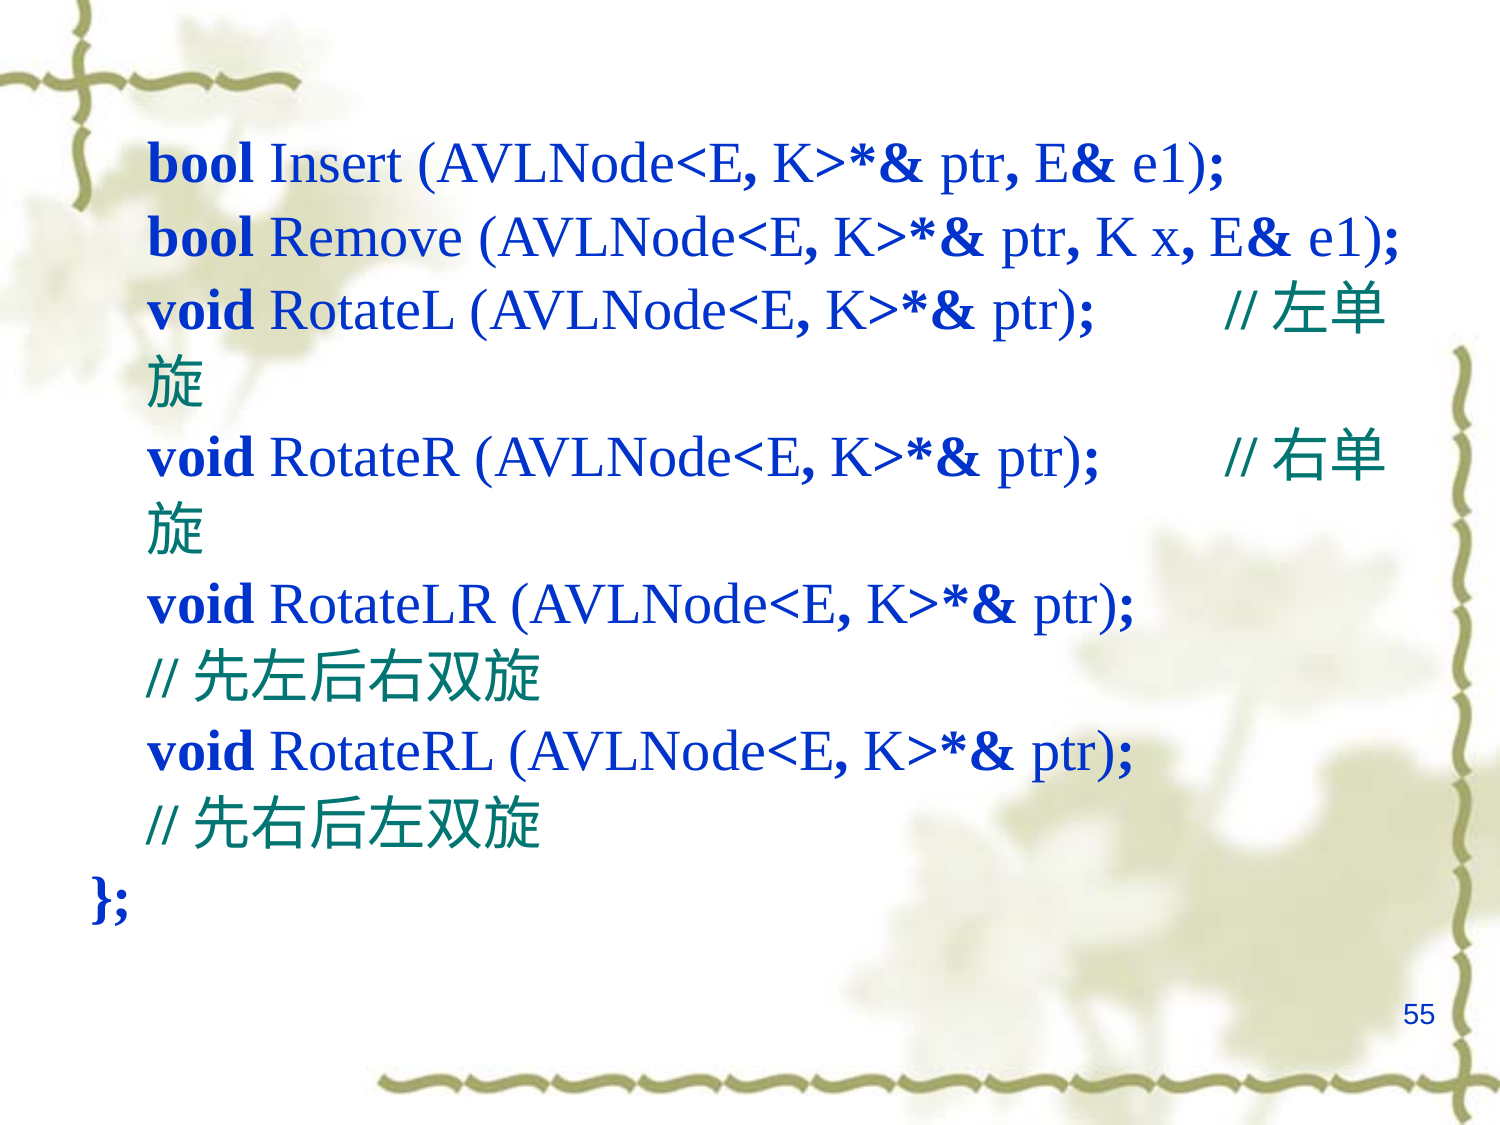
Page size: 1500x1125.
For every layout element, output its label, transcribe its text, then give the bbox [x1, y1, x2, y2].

slide_number 55 [1074, 987, 1451, 1066]
list bool Insert (AVLNode<E, K>*& ptr, E& e1); bool Remove (AVLNode<E, K>*& ptr, K x, E& e1); void RotateL (AVLNode<E, K>*& ptr); //左单旋 void RotateR (AVLNode<E, K>*& ptr); //右单旋 void RotateLR (AVLNode<E, K>*& ptr); //先左后右双旋 void RotateRL (AVLNode<E, K>*& ptr); //先右后左双旋 }; [75, 113, 1425, 963]
picture [0, 0, 1500, 1125]
